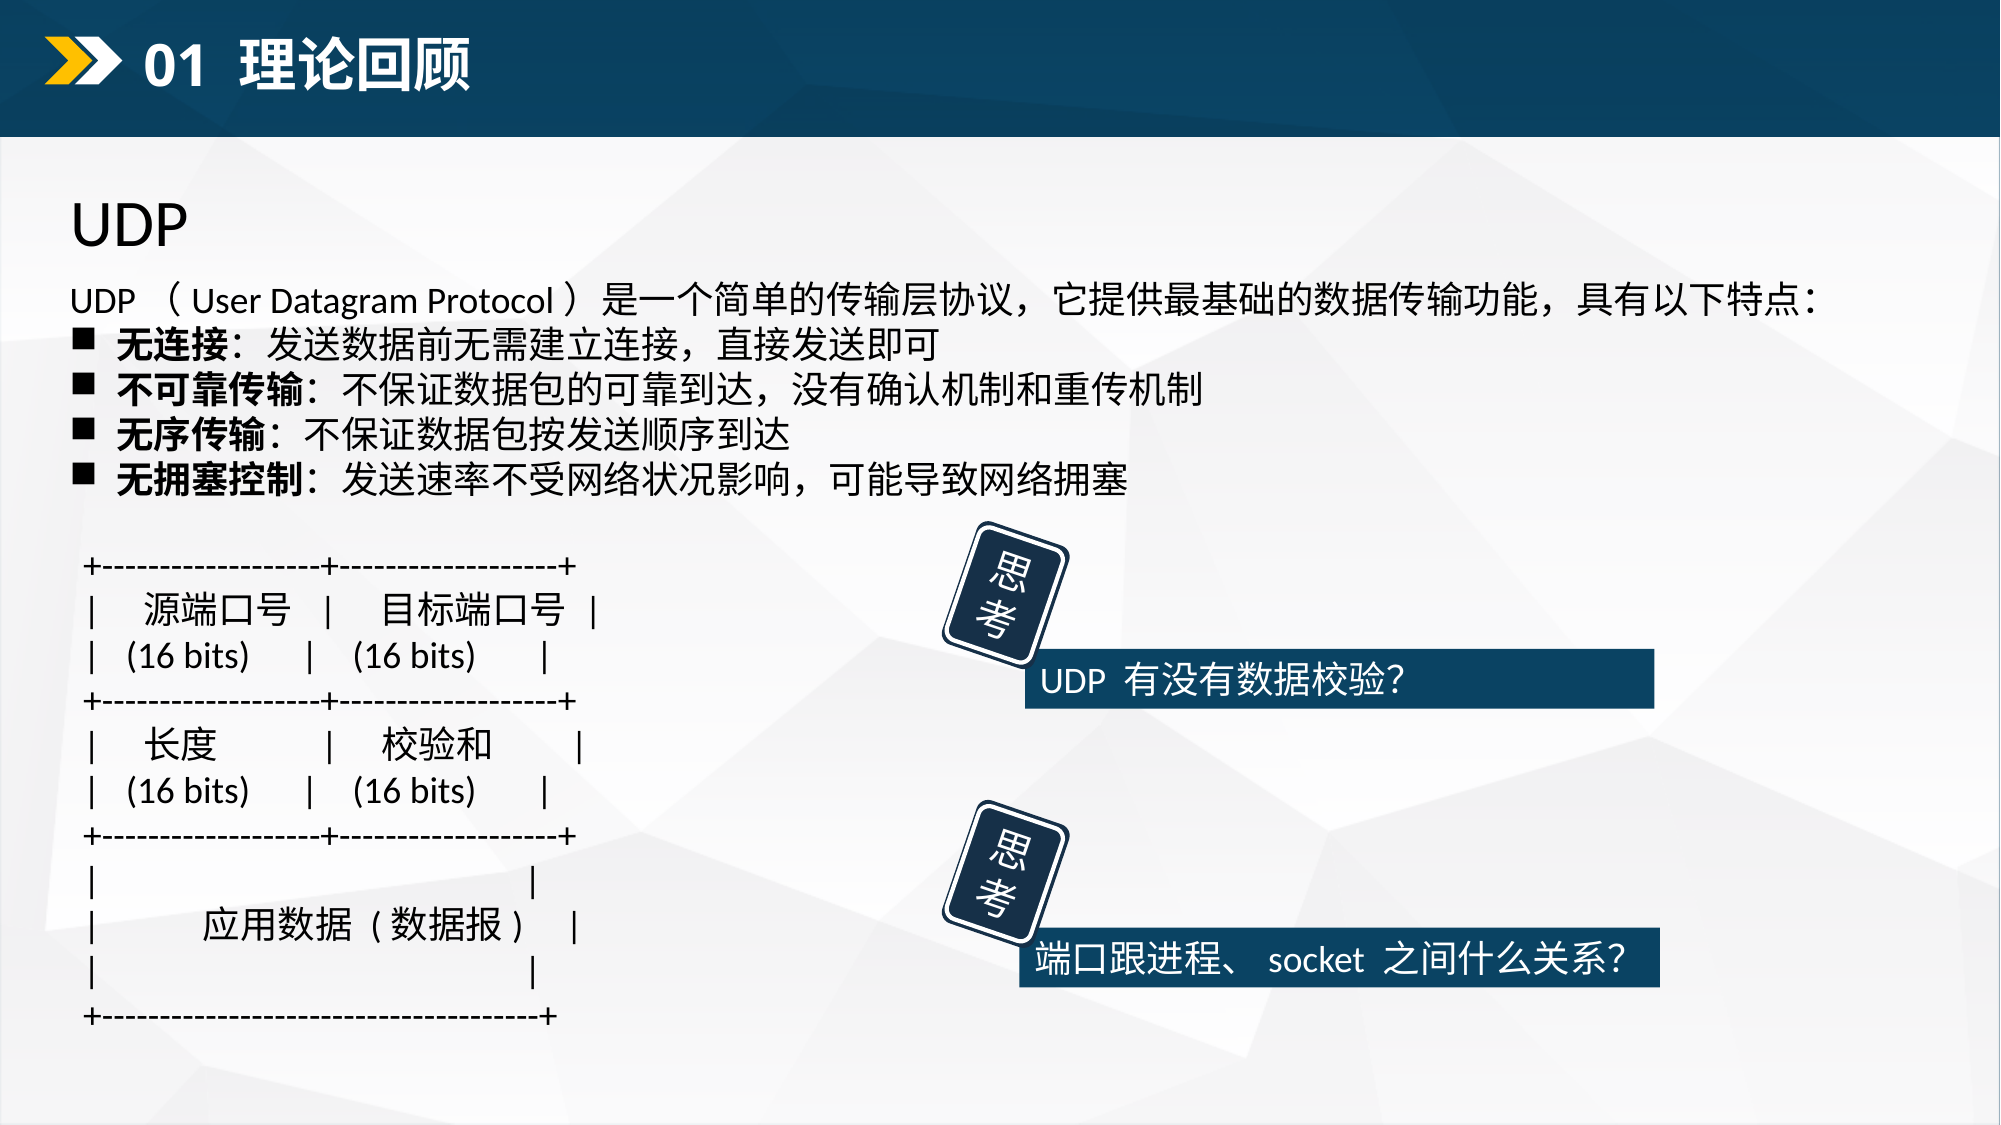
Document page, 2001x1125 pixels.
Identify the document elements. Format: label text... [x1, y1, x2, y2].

picture [0, 0, 2000, 1125]
text_box UDP（User Datagram Protocol）是一个简单的传输层协议，它提供最基础的数据传输功能，具有以下特点： 无连接：发送数据前无需建立连接，直接发送即可 不可靠传输：不保证数据包的可靠到达，没有确认机制和重传机制 无序传输：不保证数据包按发送顺序到达 无拥塞控制：发送速率不受网络状况影响，可能导致网络拥塞 [54, 268, 1946, 508]
text_box 01 理论回顾 [128, 21, 487, 106]
text_box UDP [55, 172, 204, 268]
text_box +-------------------+-------------------+ | 源端口号 | 目标端口号 | | (16 bits) | (16 bits) | +-------------------+-------------------+ | 长度 | 校验和 | | (16 bits) | (16 bits) | +-------------------+-------------------+ | | | 应用数据 (数据报) | | | +--------------------------------------+ [68, 533, 670, 1044]
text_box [44, 36, 123, 85]
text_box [956, 529, 1655, 710]
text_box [956, 808, 1655, 989]
